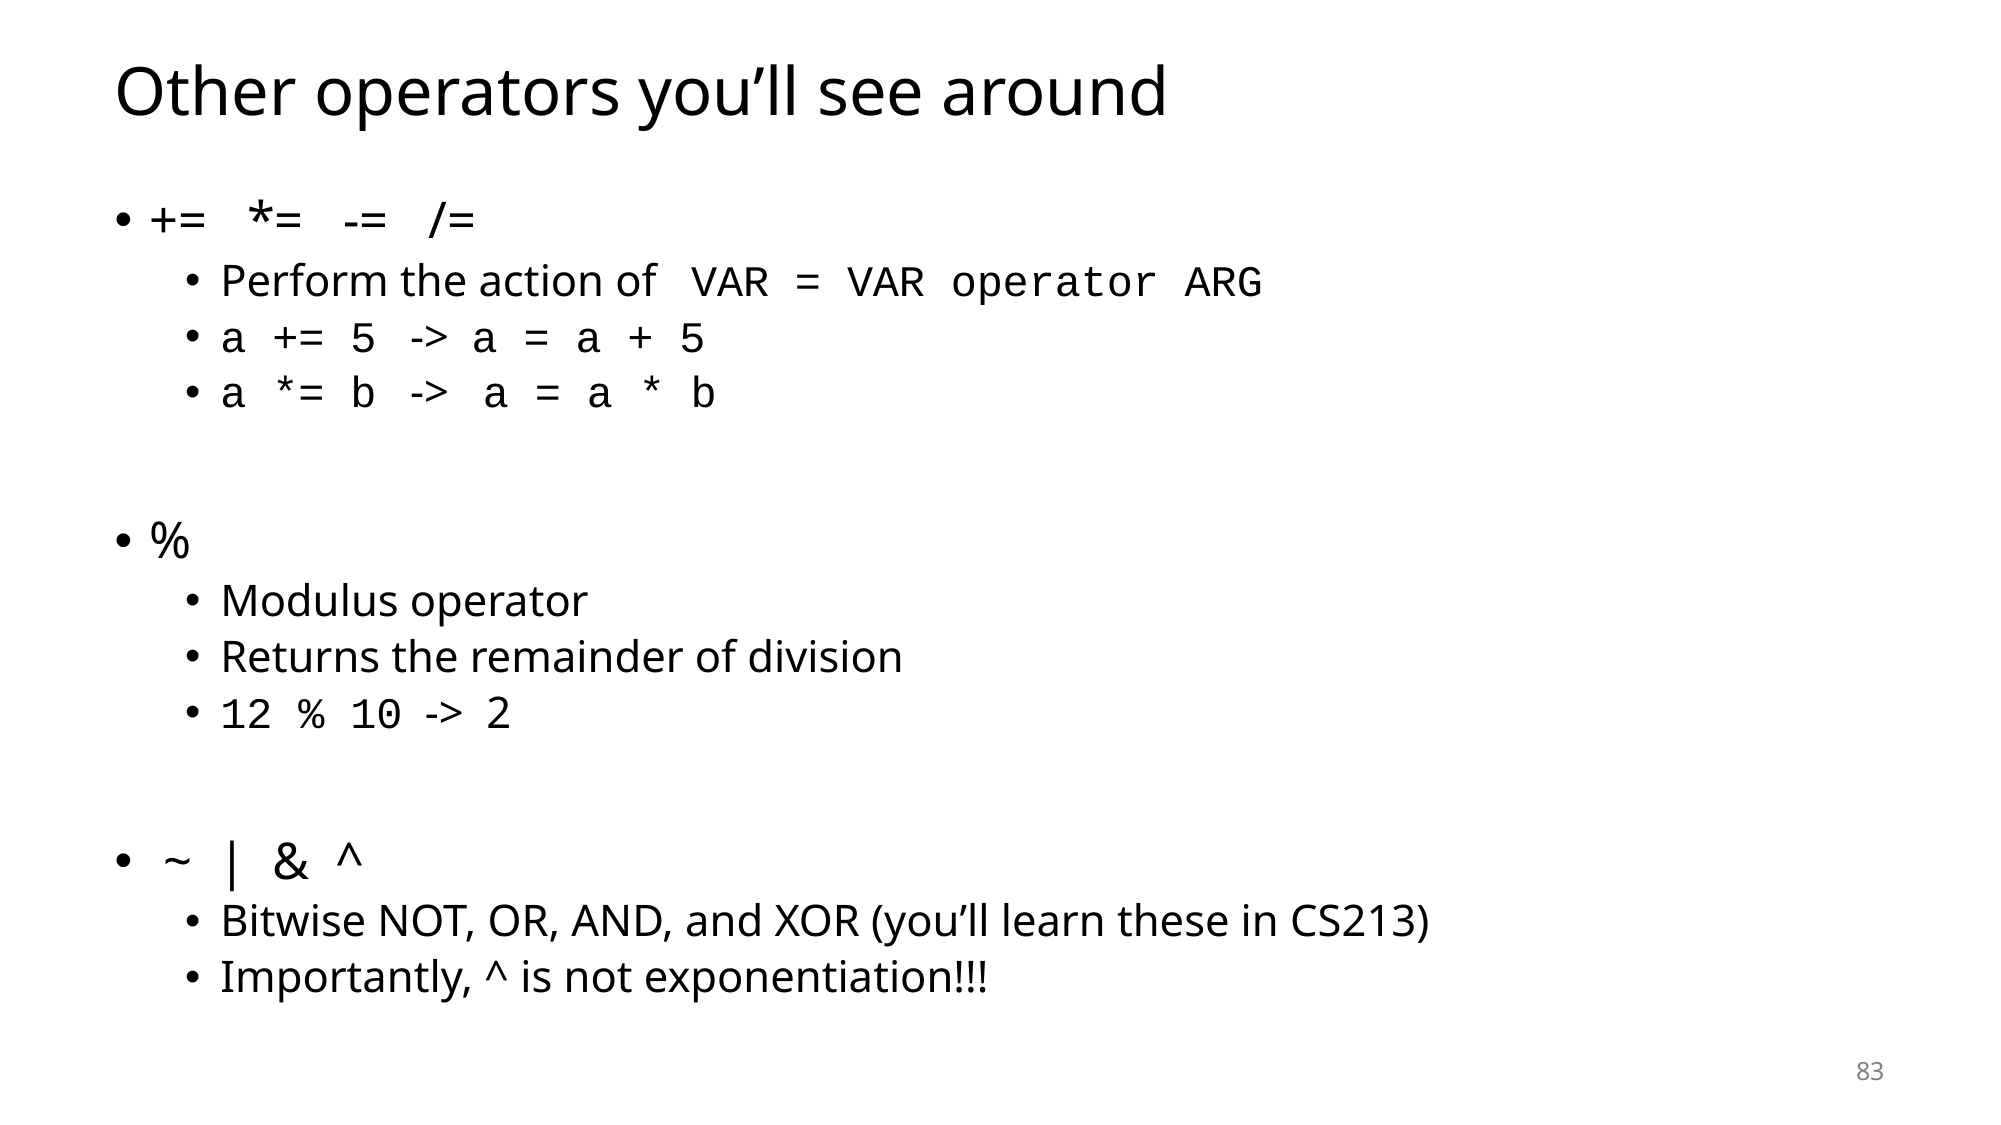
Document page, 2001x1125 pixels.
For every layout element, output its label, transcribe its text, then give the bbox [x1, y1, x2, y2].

list += *= -= /= Perform the action of VAR = VAR operator ARG a += 5 -> a = a + 5 a *= b -> a = a * b % Modulus operator Returns the remainder of division 12 % 10 -> 2 ~ | & ^ Bitwise NOT, OR, AND, and XOR (you’ll learn these in CS213) Importantly, ^ is not exponentiation!!! [99, 187, 1900, 1013]
slide_number 83 [1749, 1042, 1900, 1103]
title Other operators you’ll see around [99, 37, 1900, 150]
